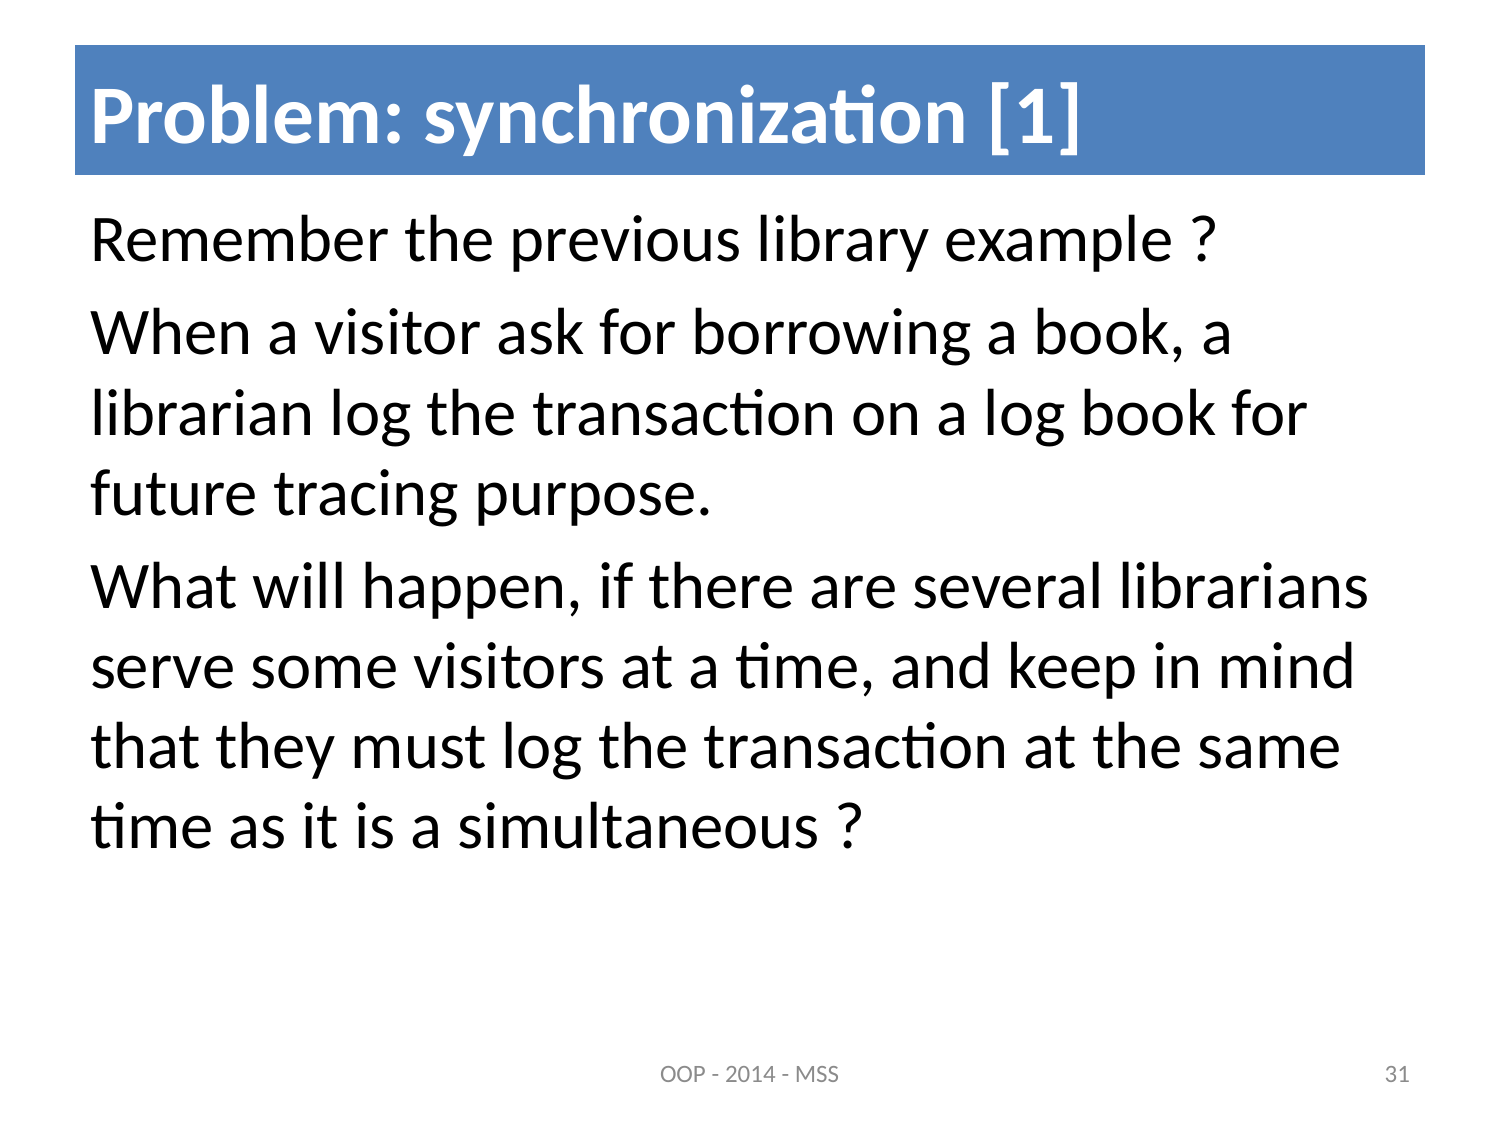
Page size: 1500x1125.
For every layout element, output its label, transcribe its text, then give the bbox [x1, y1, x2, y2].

slide_number 31 [1074, 1042, 1425, 1103]
footer OOP - 2014 - MSS [512, 1042, 988, 1103]
title Problem: synchronization [1] [75, 45, 1425, 175]
list Remember the previous library example ? When a visitor ask for borrowing a book, a librarian log the transaction on a log book for future tracing purpose. What will happen, if there are several librarians serve some visitors at a time, and keep in mind that they must log the transaction at the same time as it is a simultaneous ? [75, 187, 1425, 1005]
